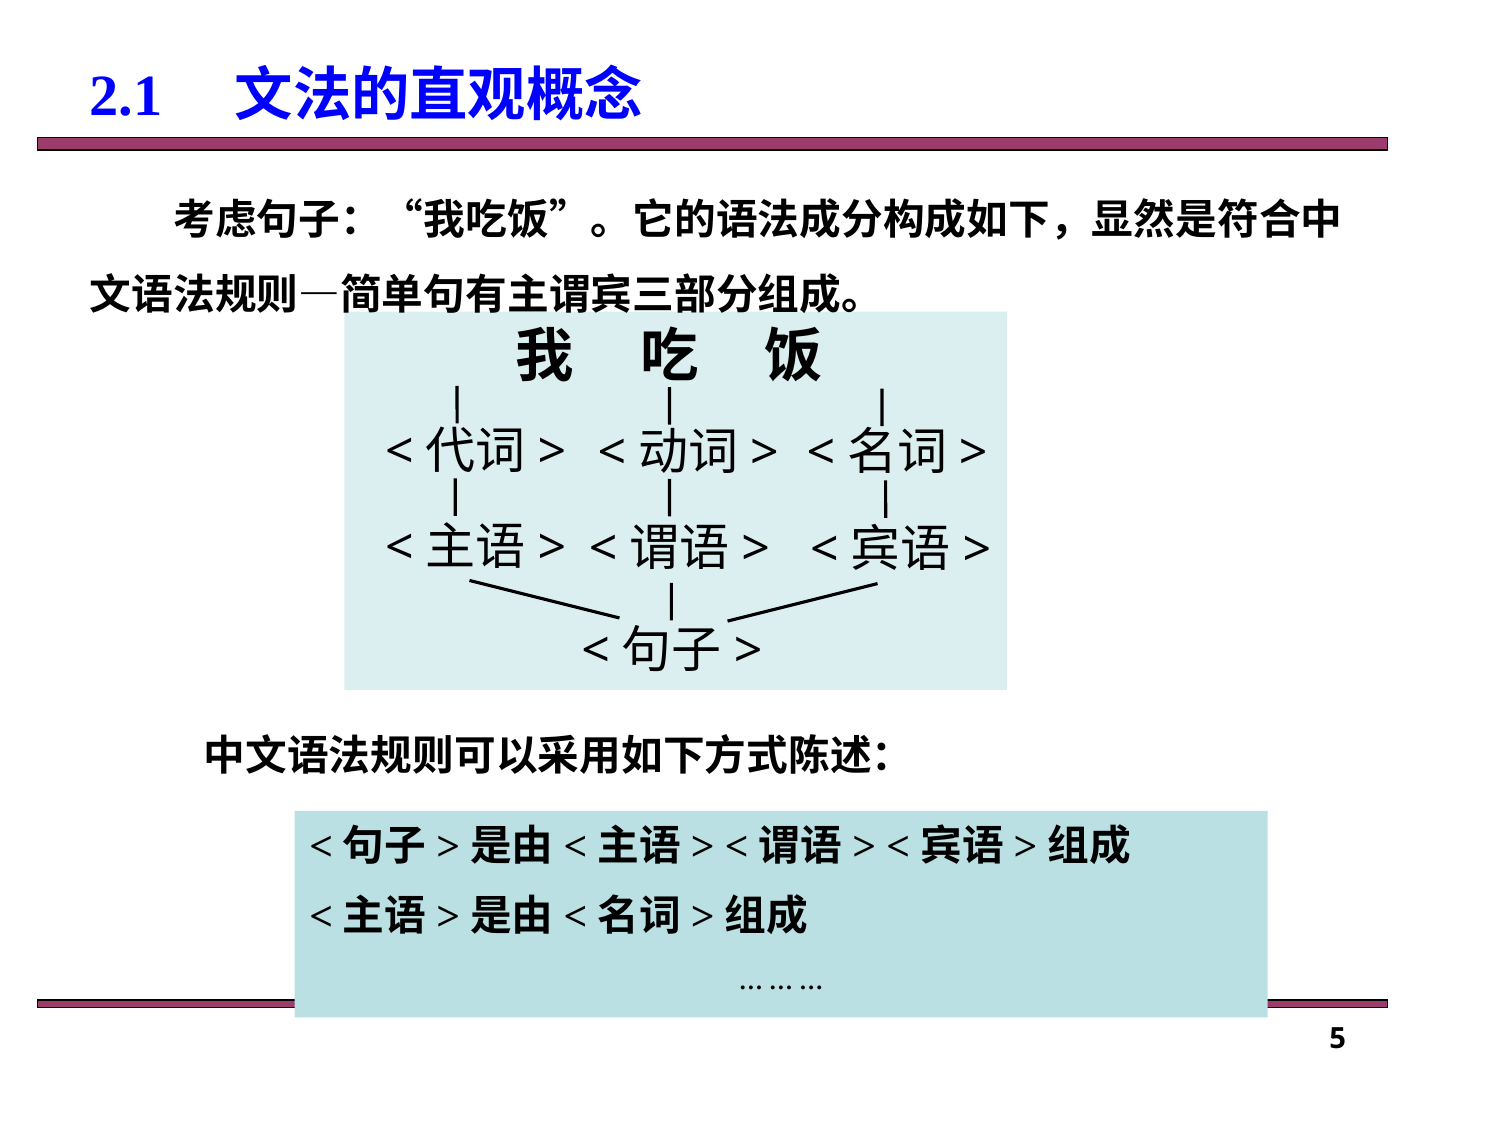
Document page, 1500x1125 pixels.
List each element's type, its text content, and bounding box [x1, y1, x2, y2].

text_box 考虑句子：“我吃饭”。它的语法成分构成如下，显然是符合中文语法规则—简单句有主谓宾三部分组成。 [75, 160, 1357, 326]
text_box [356, 310, 1008, 686]
text_box [344, 326, 353, 691]
text_box 2.1 文法的直观概念 [75, 50, 713, 150]
text_box 中文语法规则可以采用如下方式陈述： [189, 720, 1170, 786]
slide_number 5 [1162, 1012, 1500, 1075]
text_box <句子>是由<主语> <谓语> <宾语>组成 <主语>是由<名词>组成 … … … [294, 810, 1268, 1018]
